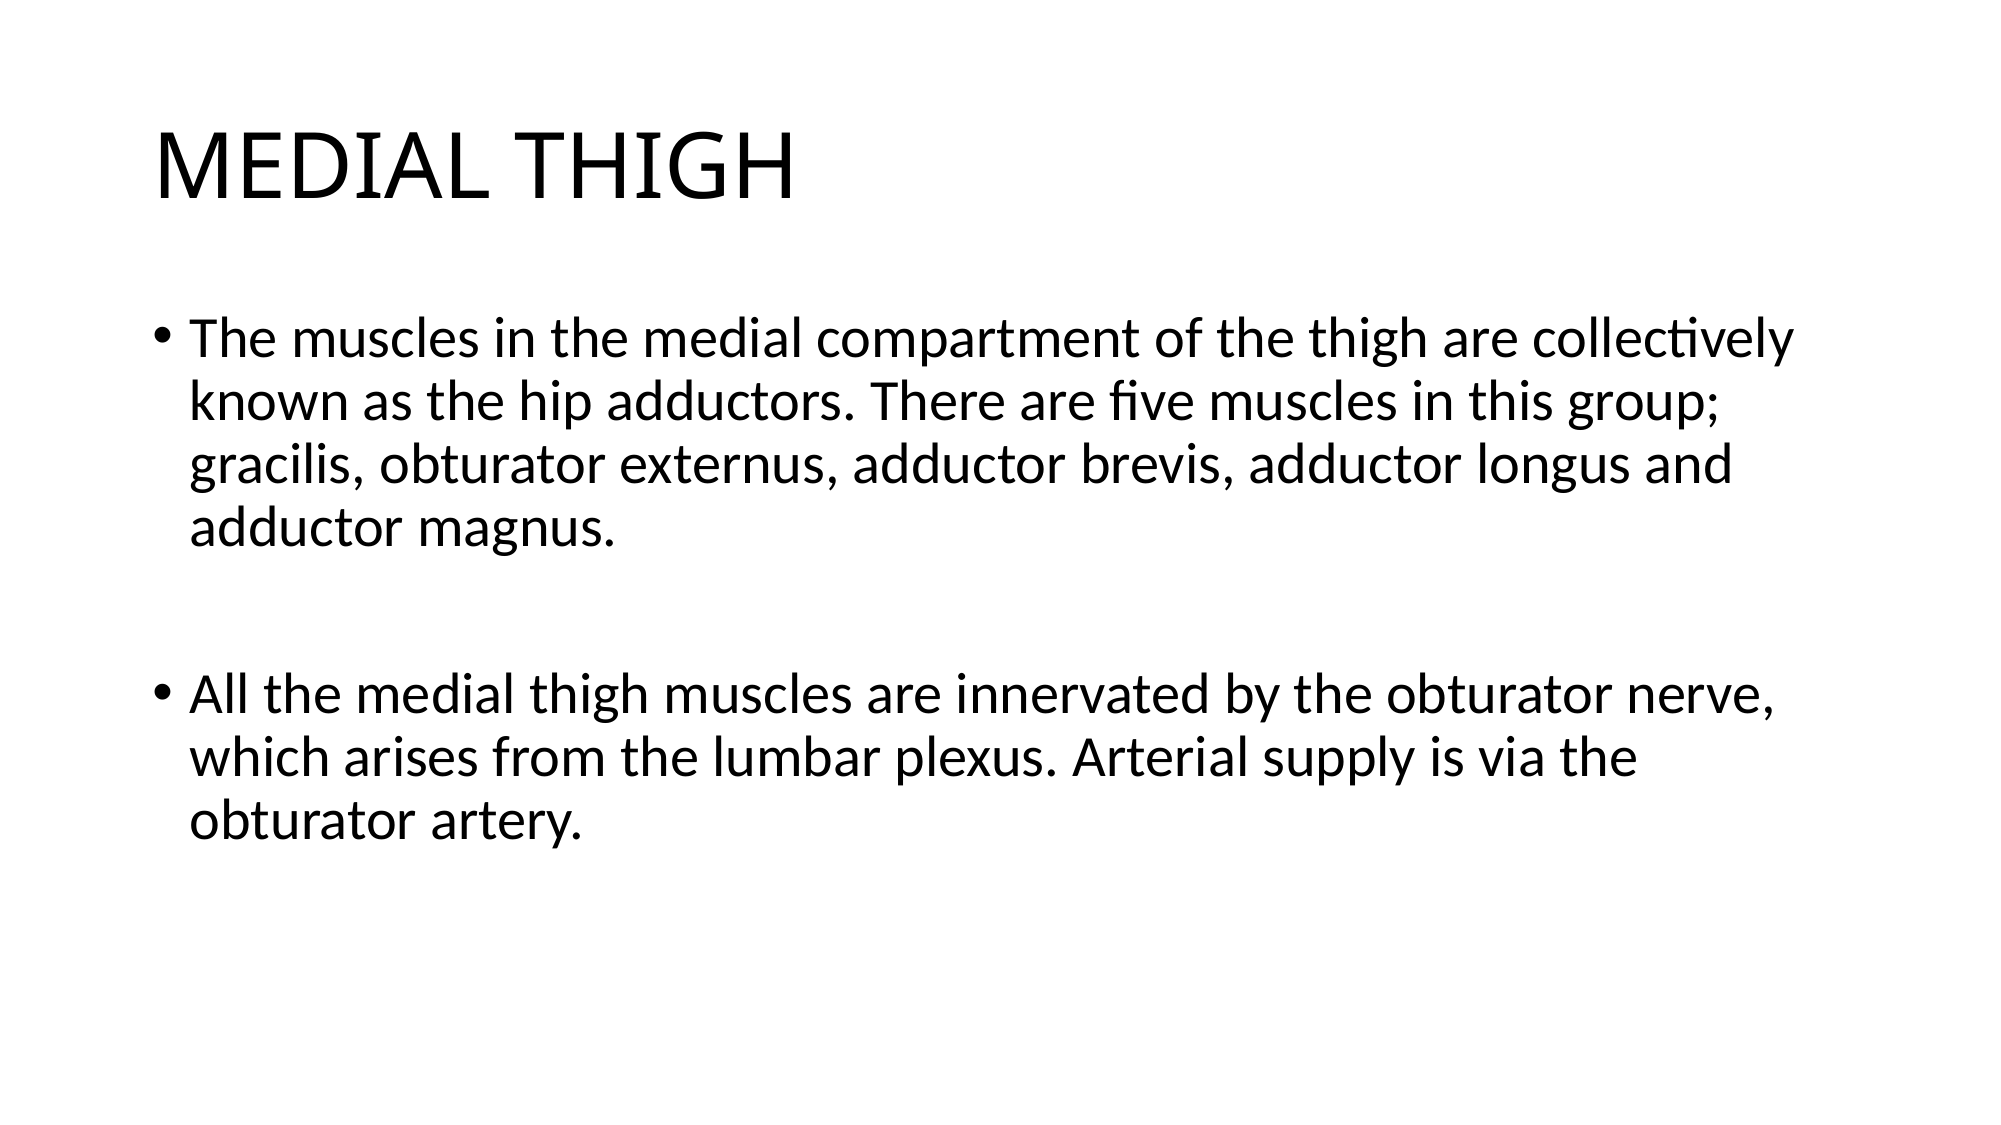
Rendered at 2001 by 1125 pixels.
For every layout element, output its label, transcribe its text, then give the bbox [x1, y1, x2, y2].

title MEDIAL THIGH [137, 59, 1863, 278]
list The muscles in the medial compartment of the thigh are collectively known as the hip adductors. There are five muscles in this group; gracilis, obturator externus, adductor brevis, adductor longus and adductor magnus. All the medial thigh muscles are innervated by the obturator nerve, which arises from the lumbar plexus. Arterial supply is via the obturator artery. [137, 299, 1863, 1014]
